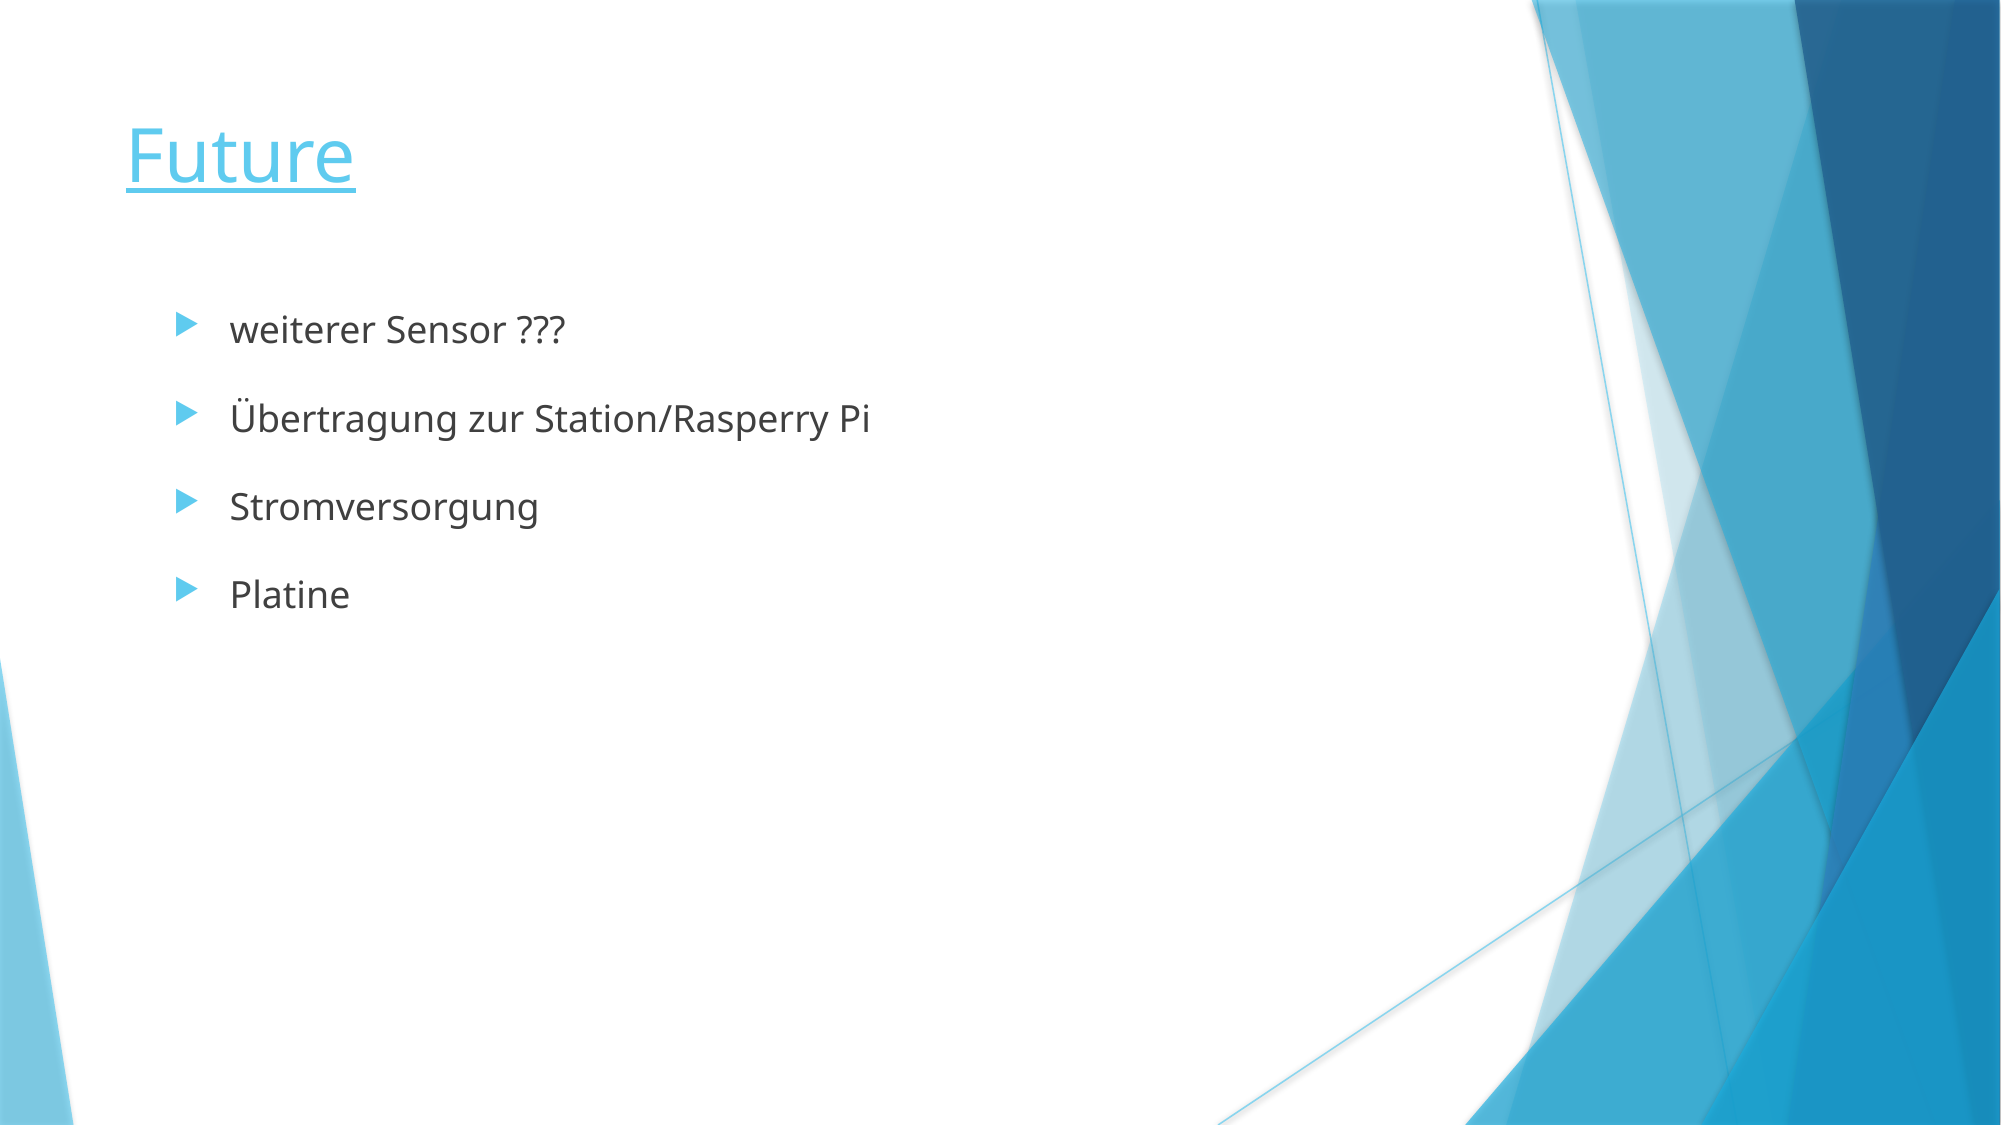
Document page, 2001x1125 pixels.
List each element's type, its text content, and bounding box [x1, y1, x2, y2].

text_box Future [111, 99, 1522, 317]
text_box weiterer Sensor ??? Übertragung zur Station/Rasperry Pi Stromversorgung Platine [158, 276, 1569, 913]
